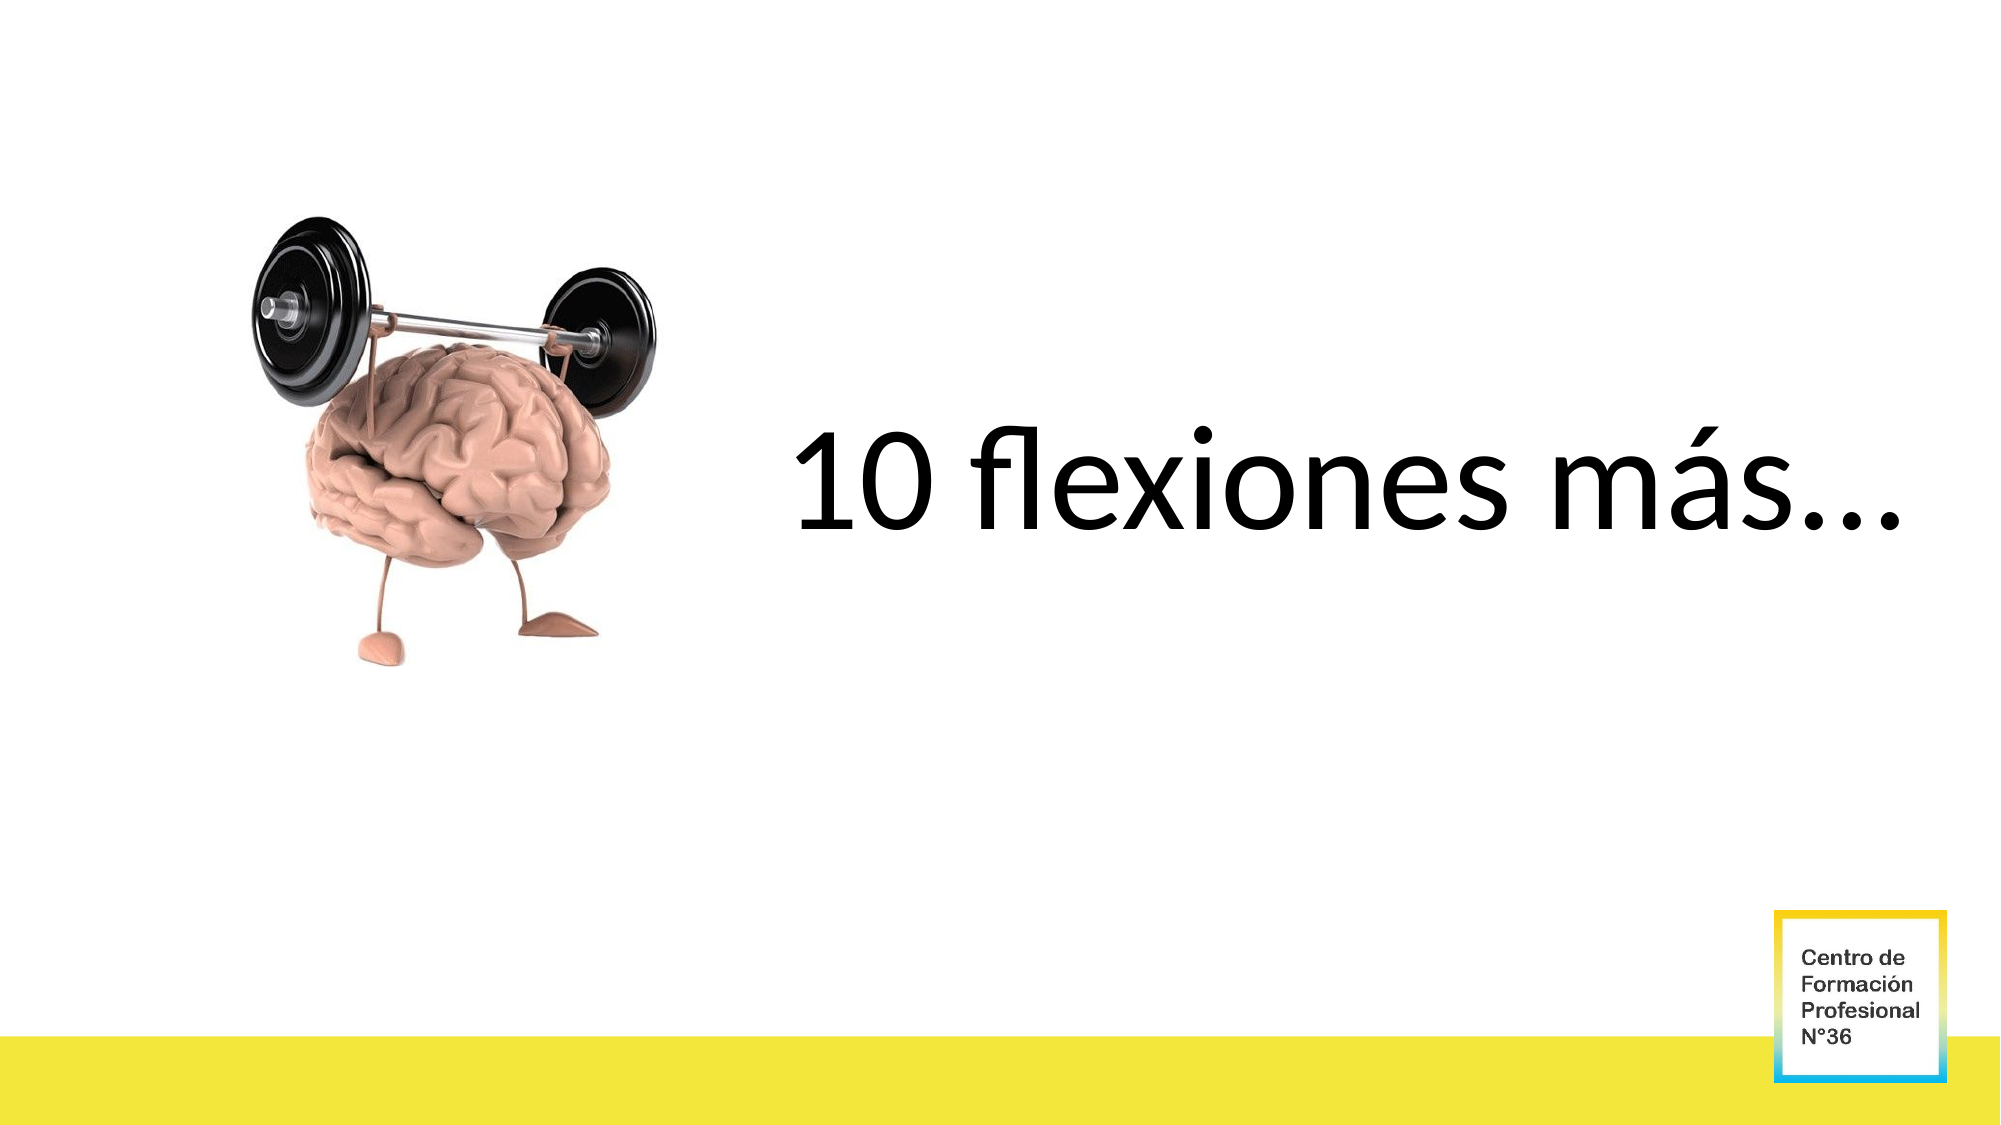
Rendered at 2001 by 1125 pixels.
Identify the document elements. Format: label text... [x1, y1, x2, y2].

text_box 10 flexiones más... [793, 371, 1947, 531]
picture [170, 215, 787, 667]
picture [1774, 910, 1947, 1077]
text_box [0, 1036, 2000, 1125]
